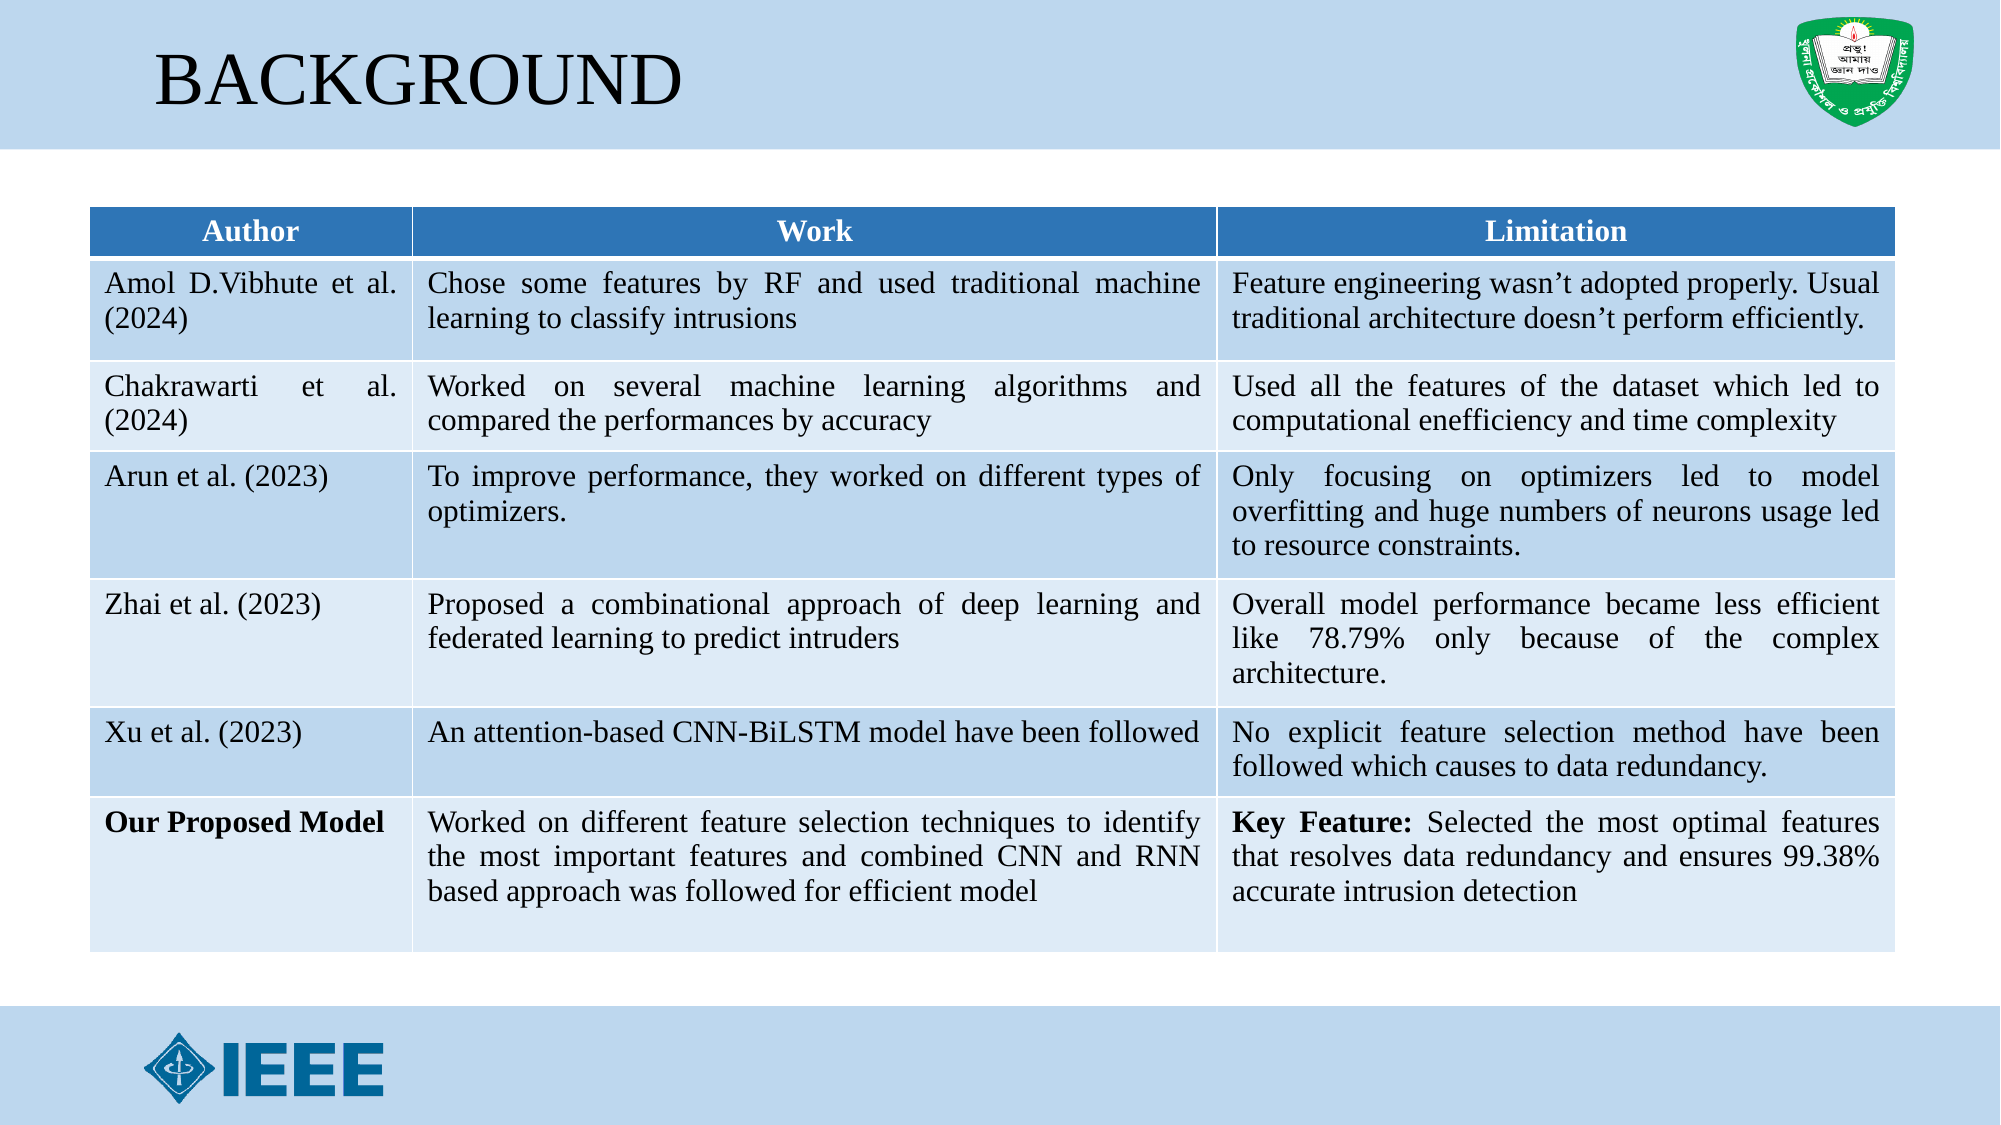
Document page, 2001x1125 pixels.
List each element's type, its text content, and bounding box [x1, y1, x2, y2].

table_cell Zhai et al. (2023) [90, 580, 412, 706]
table_cell To improve performance, they worked on different types of optimizers. [413, 452, 1216, 578]
table_cell Used all the features of the dataset which led to computational enefficiency and time complexity [1218, 362, 1895, 450]
table_cell Chakrawarti et al. (2024) [90, 362, 412, 450]
table_cell Overall model performance became less efficient like 78.79% only because of the complex architecture. [1218, 580, 1895, 706]
table_header Limitation [1218, 207, 1895, 256]
table_cell Proposed a combinational approach of deep learning and federated learning to predict intruders [413, 580, 1216, 706]
table_cell No explicit feature selection method have been followed which causes to data redundancy. [1218, 708, 1895, 796]
picture [137, 1026, 393, 1112]
table_cell Worked on several machine learning algorithms and compared the performances by accuracy [413, 362, 1216, 450]
table_cell Amol D.Vibhute et al. (2024) [90, 261, 412, 360]
table_cell Arun et al. (2023) [90, 452, 412, 578]
table_cell Feature engineering wasn’t adopted properly. Usual traditional architecture doesn’t perform efficiently. [1218, 261, 1895, 360]
table_cell Key Feature: Selected the most optimal features that resolves data redundancy and ensures 99.38% accurate intrusion detection [1218, 798, 1895, 952]
table_header Work [413, 207, 1216, 256]
table_header Author [90, 207, 412, 256]
text_box [0, 1005, 2000, 1125]
text_box BACKGROUND [0, 0, 2000, 150]
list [1796, 17, 1914, 127]
table_cell Xu et al. (2023) [90, 708, 412, 796]
table_cell Chose some features by RF and used traditional machine learning to classify intrusions [413, 261, 1216, 360]
table_cell Worked on different feature selection techniques to identify the most important features and combined CNN and RNN based approach was followed for efficient model [413, 798, 1216, 952]
table_cell Our Proposed Model [90, 798, 412, 952]
table_cell An attention-based CNN-BiLSTM model have been followed [413, 708, 1216, 796]
table_cell Only focusing on optimizers led to model overfitting and huge numbers of neurons usage led to resource constraints. [1218, 452, 1895, 578]
